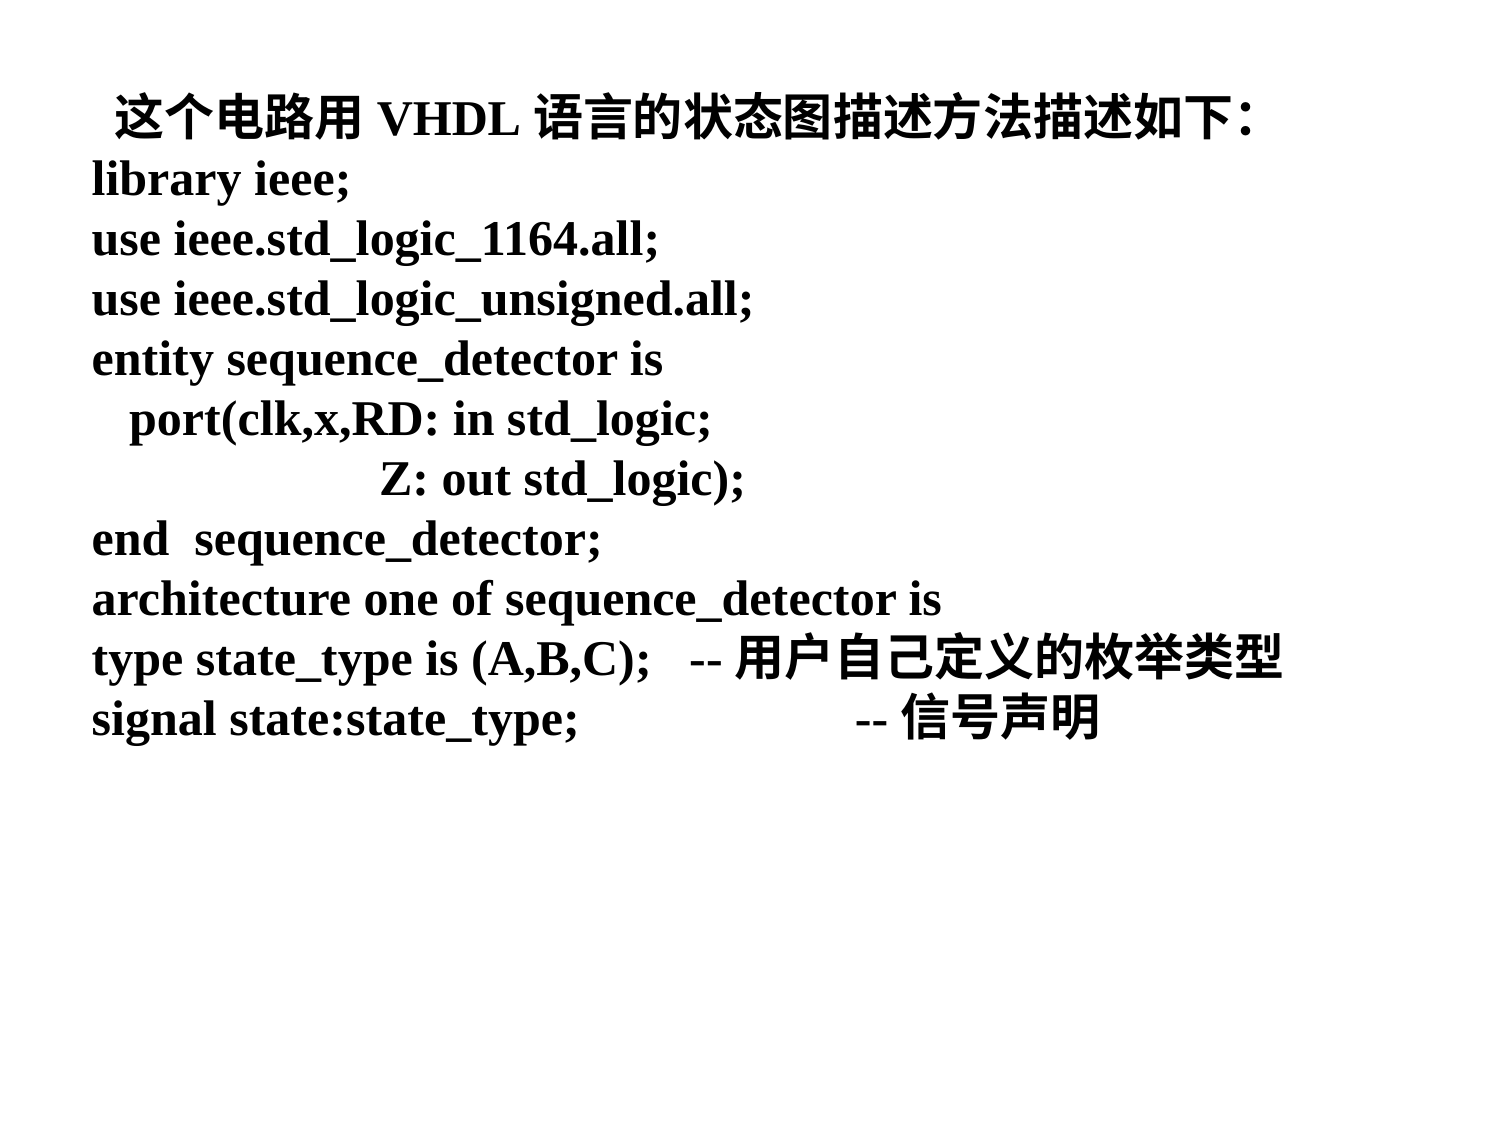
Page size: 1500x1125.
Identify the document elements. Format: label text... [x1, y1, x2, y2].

text_box 这个电路用VHDL语言的状态图描述方法描述如下： library ieee; use ieee.std_logic_1164.all; use ieee.std_logic_unsigned.all; entity sequence_detector is port(clk,x,RD: in std_logic; Z: out std_logic); end sequence_detector; architecture one of sequence_detector is type state_type is (A,B,C); --用户自己定义的枚举类型 signal state:state_type; --信号声明 [76, 78, 1402, 753]
